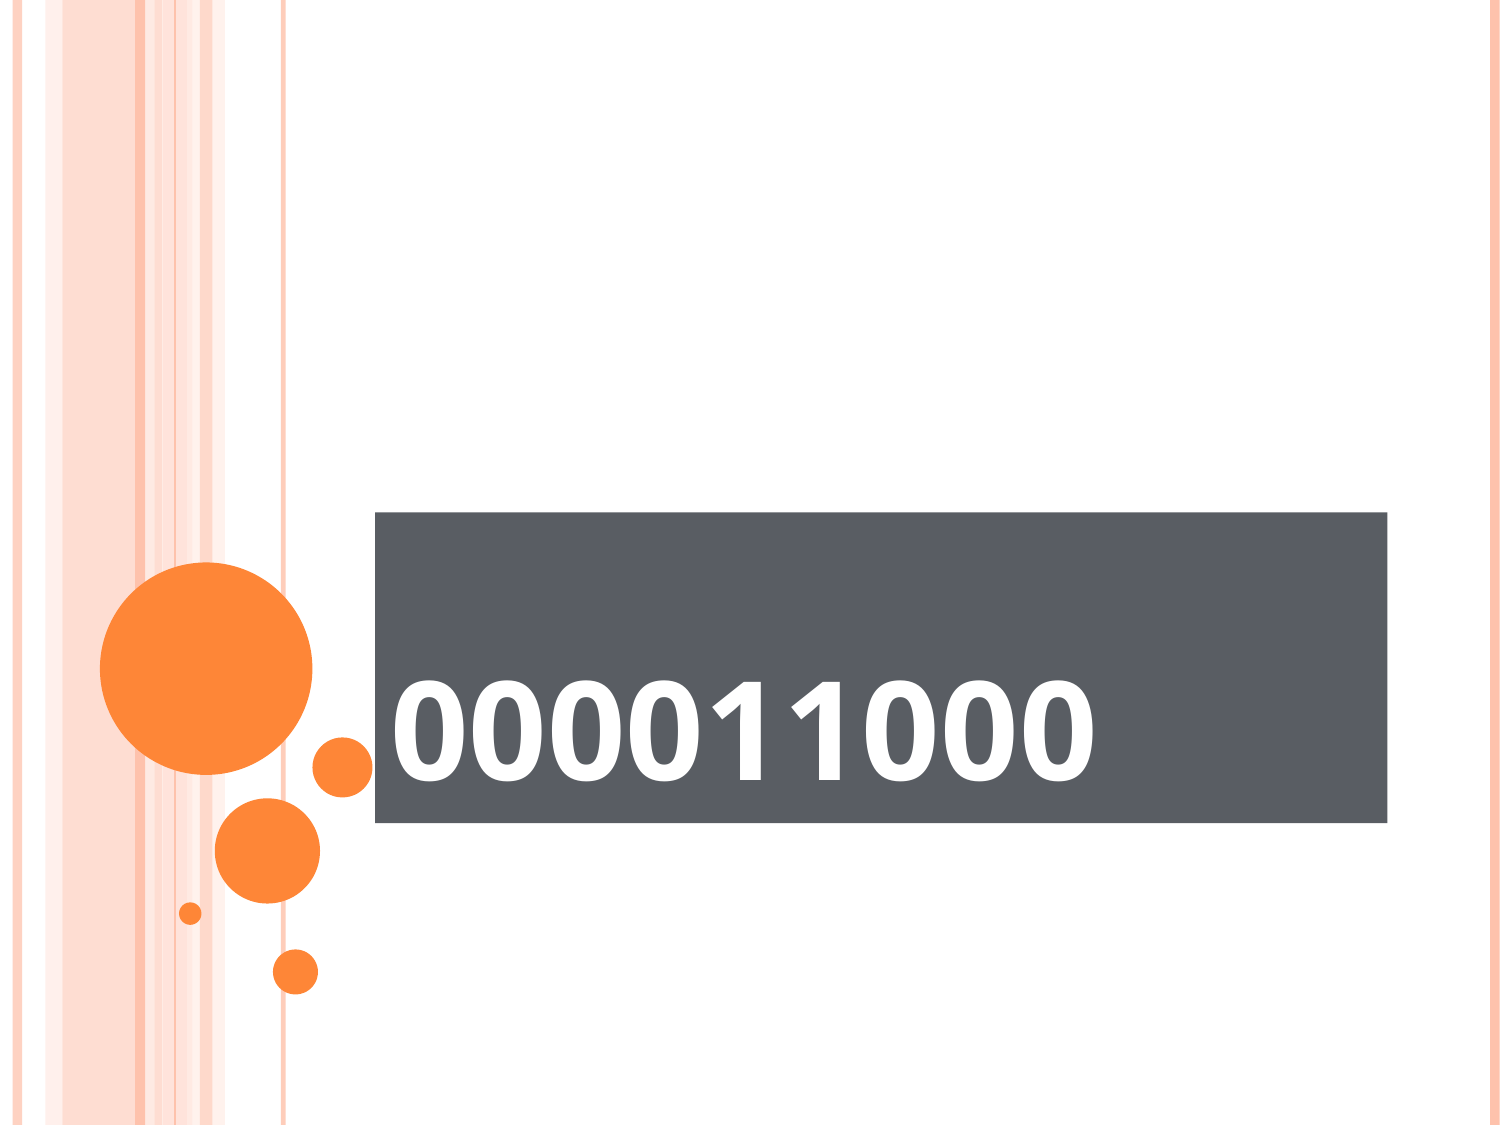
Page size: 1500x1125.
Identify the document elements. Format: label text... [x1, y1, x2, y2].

title 000011000 [375, 512, 1388, 824]
